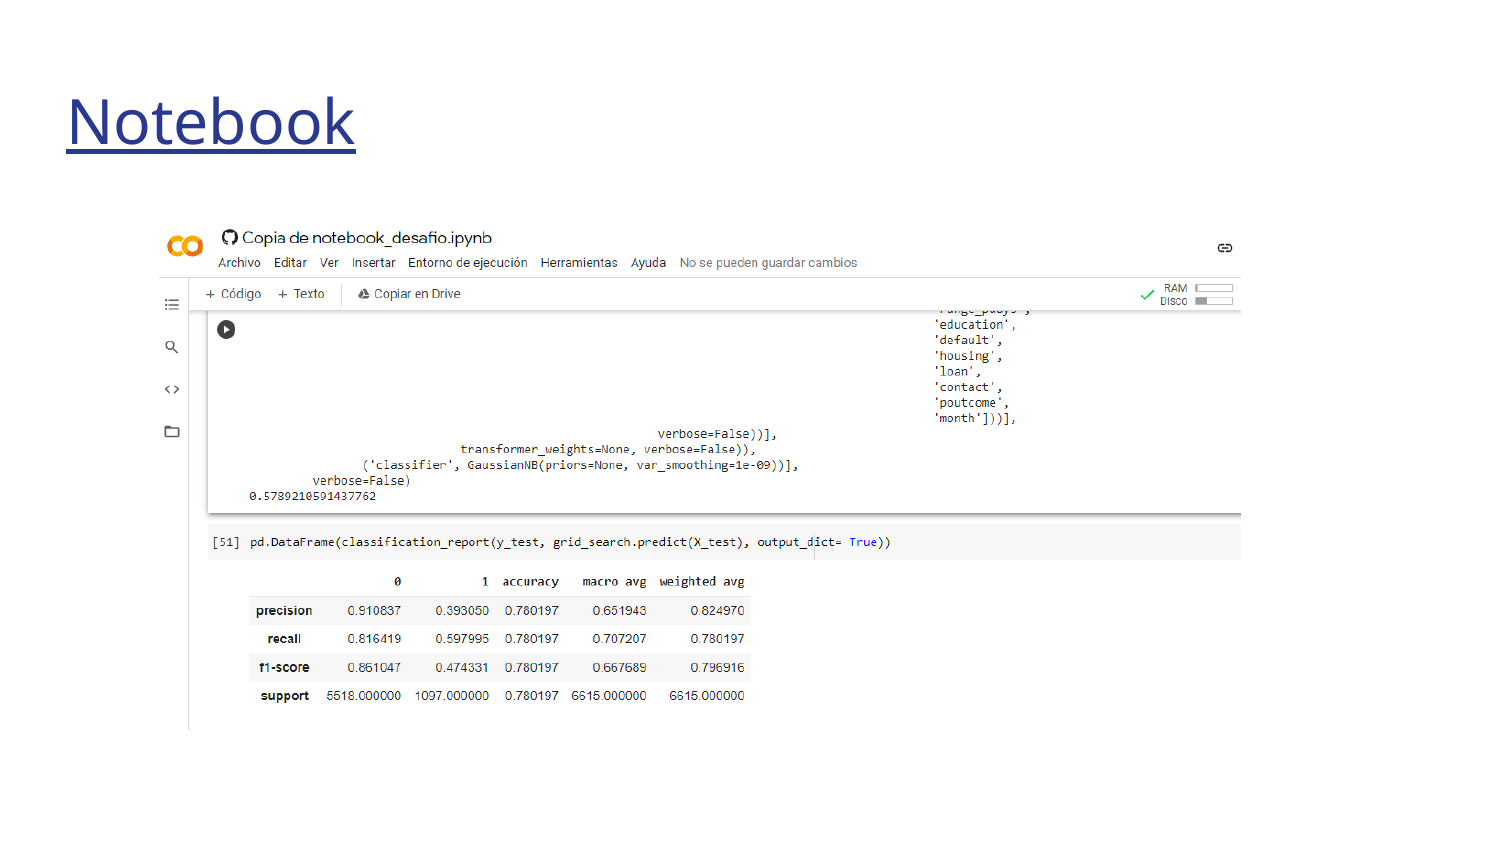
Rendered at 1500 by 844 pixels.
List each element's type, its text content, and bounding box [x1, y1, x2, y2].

picture [159, 220, 1241, 730]
title Notebook [51, 67, 1449, 167]
